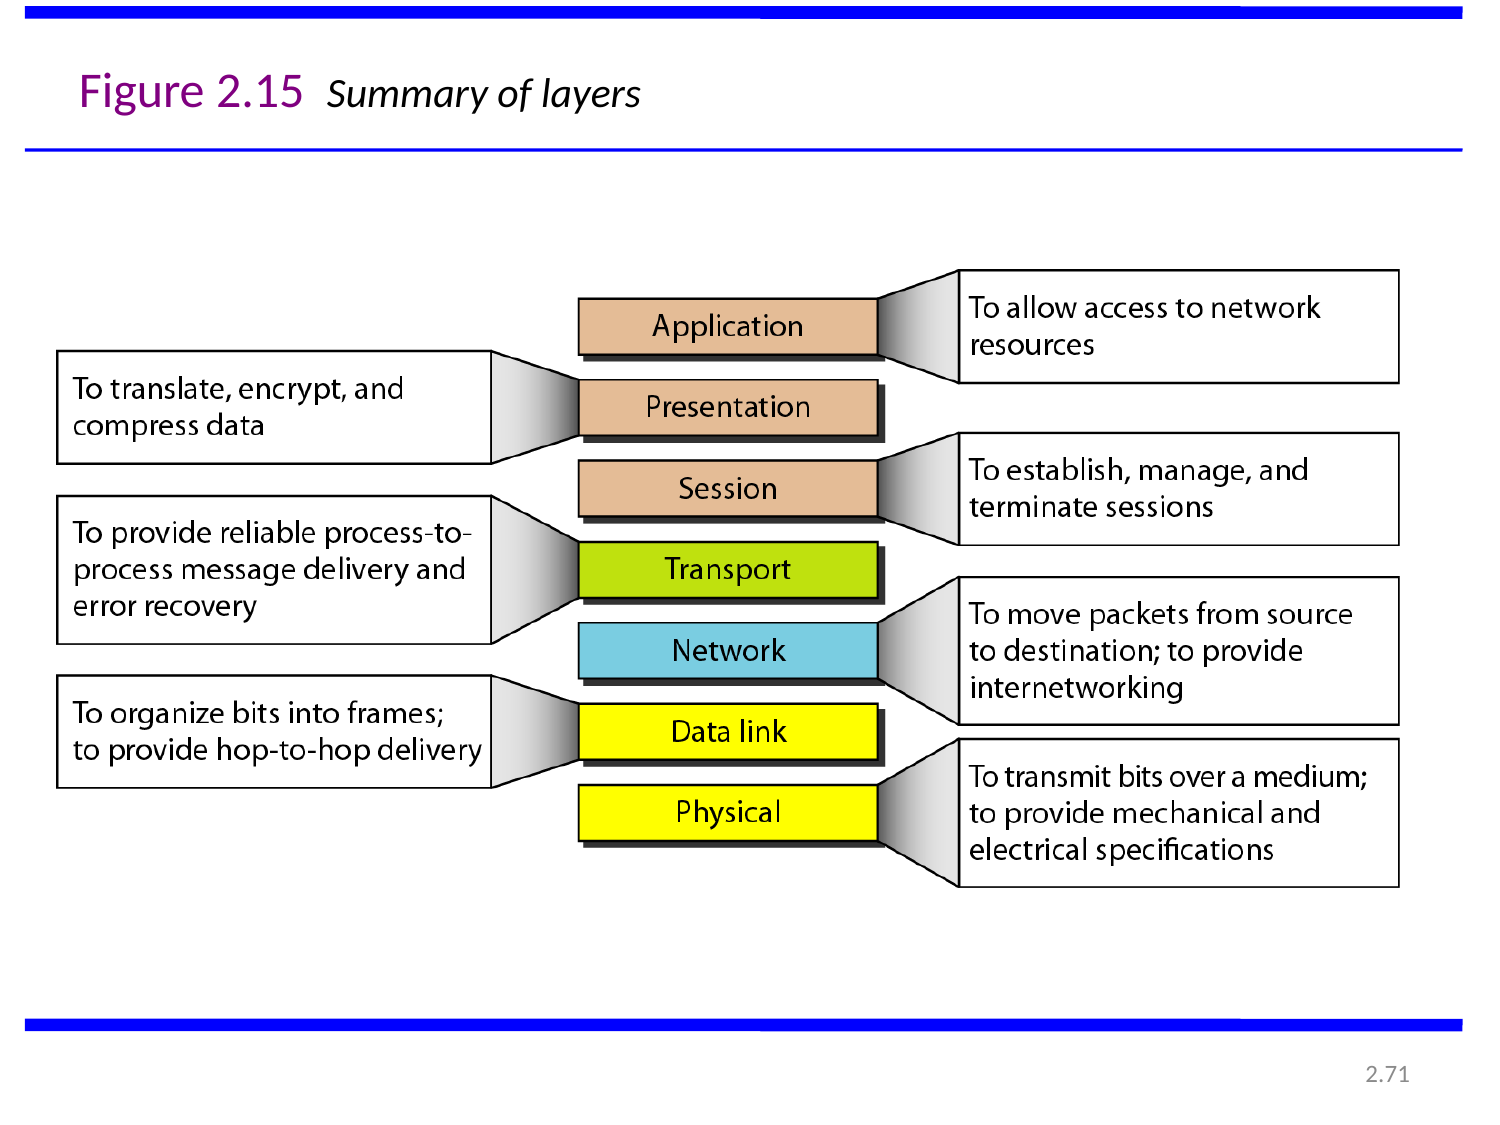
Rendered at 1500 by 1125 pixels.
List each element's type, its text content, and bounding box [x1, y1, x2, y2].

slide_number 2.71 [1074, 1042, 1425, 1103]
text_box Figure 2.15 Summary of layers [64, 49, 657, 125]
picture [56, 269, 1401, 888]
